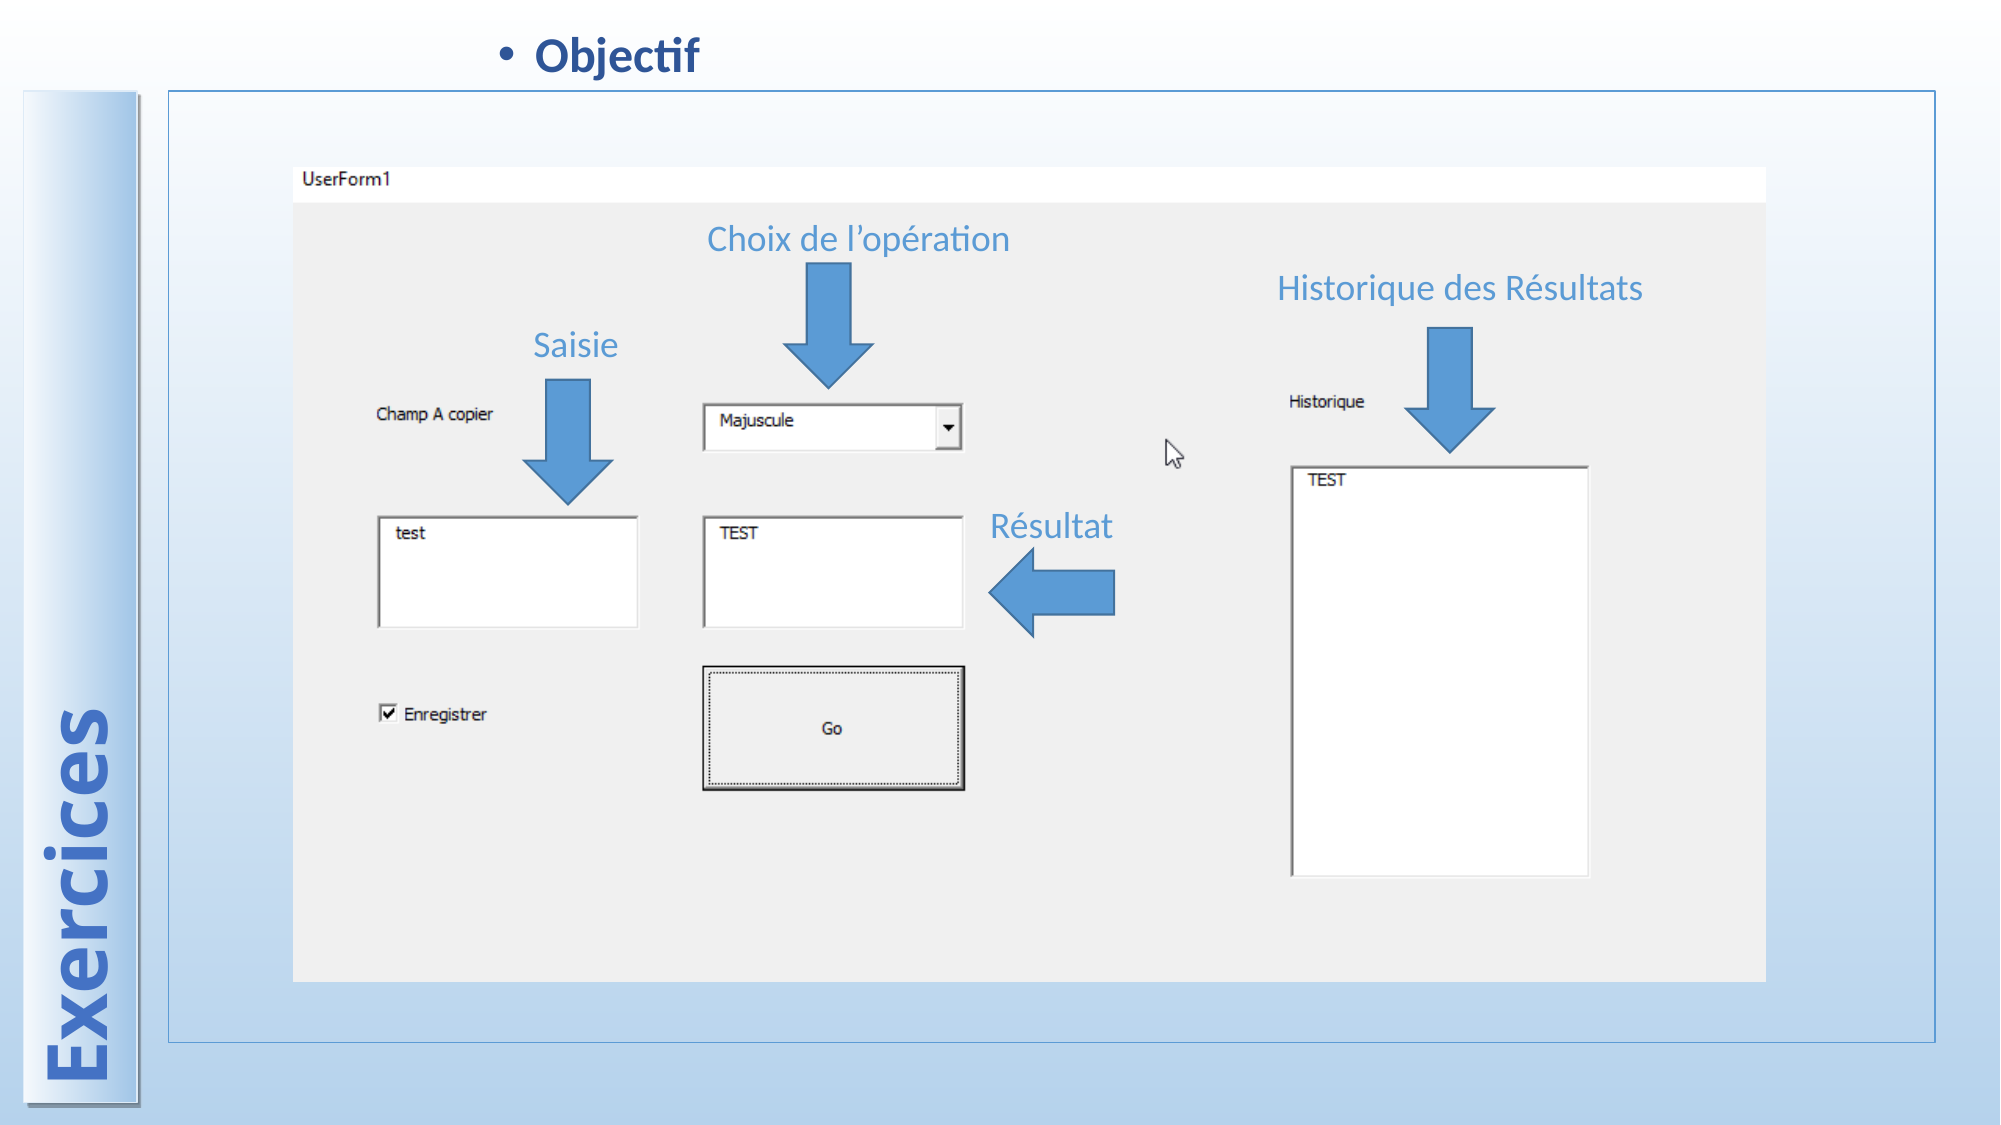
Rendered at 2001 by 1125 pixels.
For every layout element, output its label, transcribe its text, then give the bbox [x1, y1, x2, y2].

title Exercices [23, 90, 138, 1103]
list [168, 91, 1936, 1043]
list Objectif [168, 15, 1030, 91]
picture [293, 167, 1766, 982]
